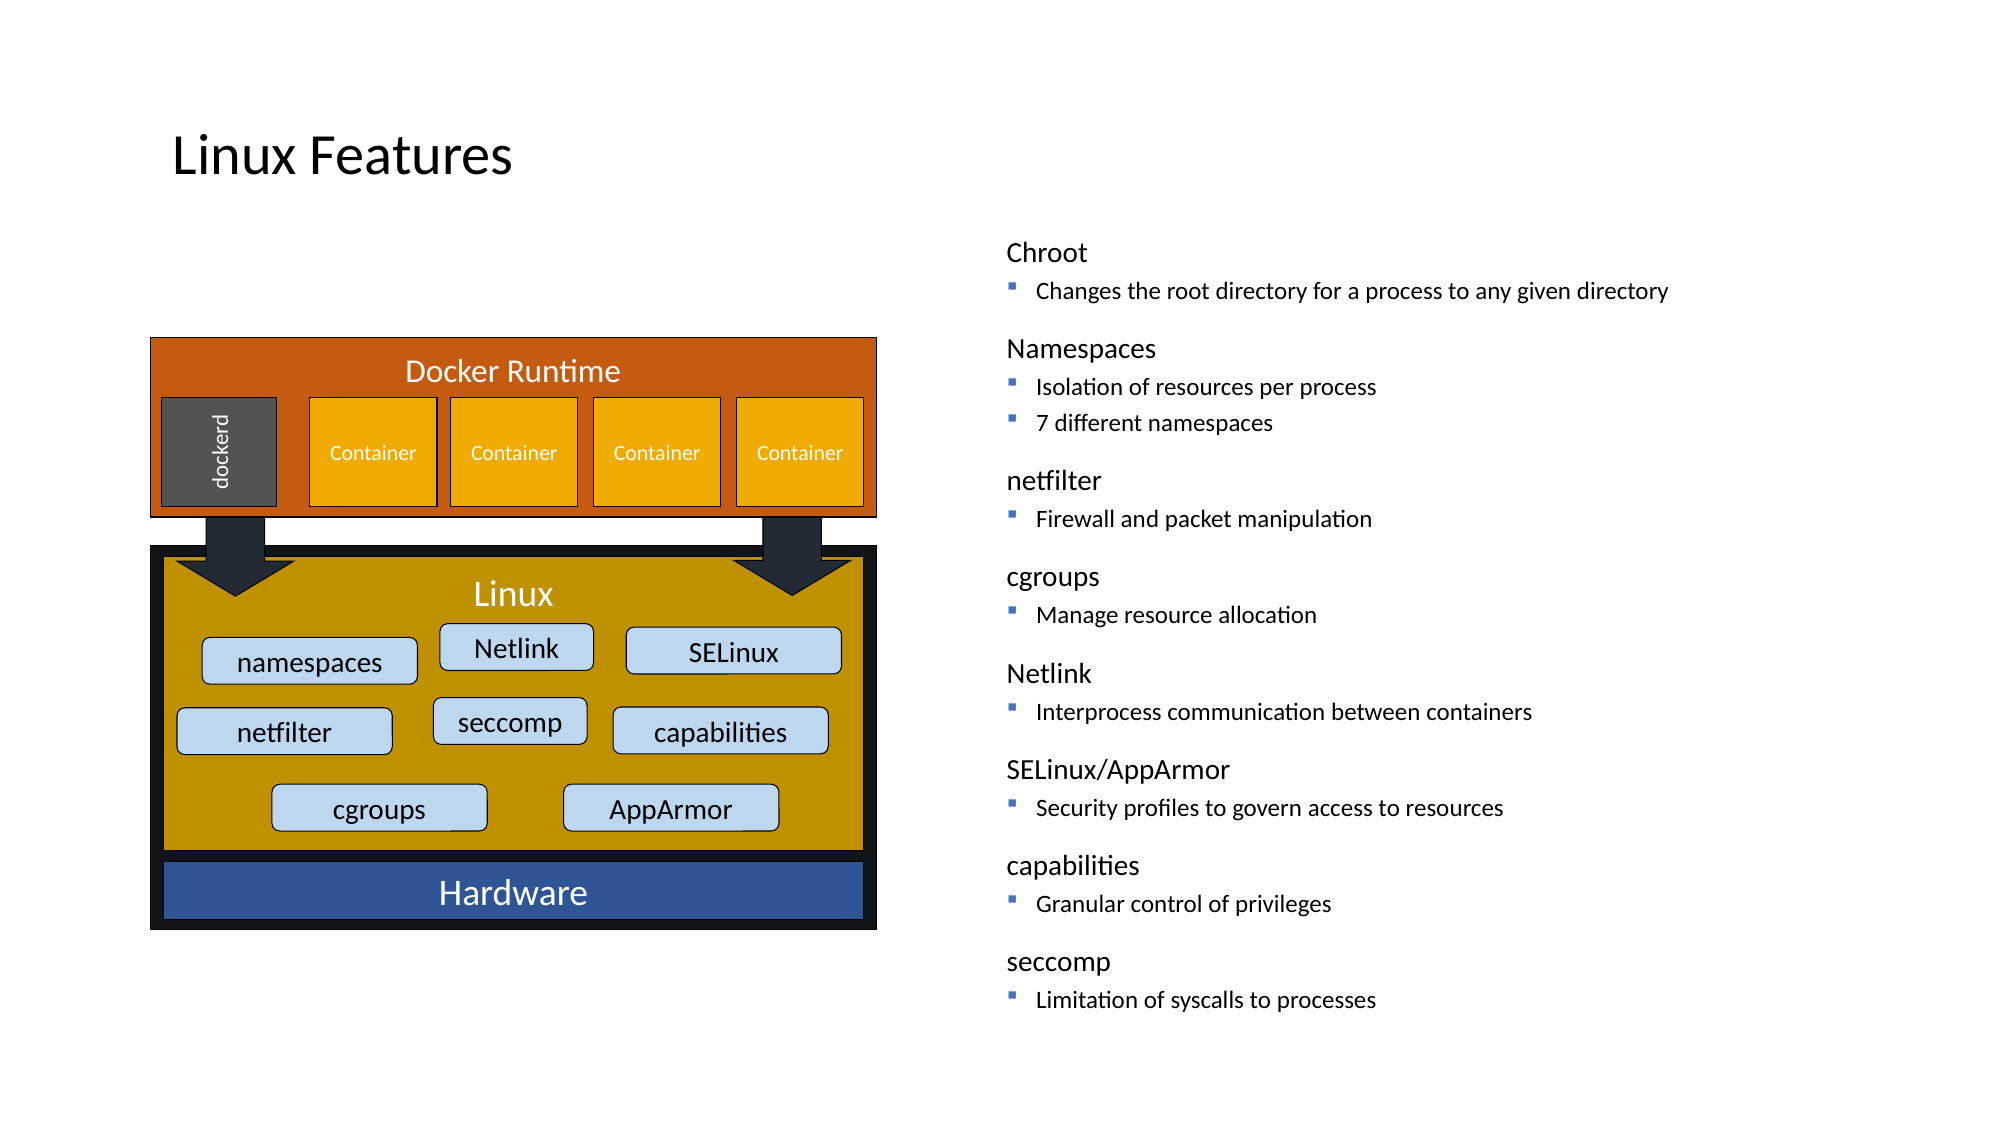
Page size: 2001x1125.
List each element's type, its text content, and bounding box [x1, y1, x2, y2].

text_box Hardware [163, 861, 864, 920]
text_box AppArmor [563, 784, 779, 832]
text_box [150, 337, 877, 518]
text_box netfilter [176, 707, 393, 755]
text_box cgroups [271, 784, 488, 832]
text_box [733, 518, 851, 596]
text_box SELinux [626, 627, 842, 674]
text_box [150, 545, 877, 930]
text_box [176, 518, 294, 597]
text_box namespaces [202, 637, 418, 685]
text_box seccomp [433, 697, 588, 745]
text_box capabilities [613, 707, 829, 754]
text_box Chroot Changes the root directory for a process to any given directory Namespaces Isolation of resources per process 7 different namespaces netfilter Firewall and packet manipulation cgroups Manage resource allocation Netlink Interprocess communication between containers SELinux/AppArmor Security profiles to govern access to resources capabilities Granular control of privileges seccomp Limitation of syscalls to processes [1006, 233, 1907, 1043]
text_box Linux Features [157, 109, 529, 194]
text_box Linux [163, 556, 864, 851]
text_box Netlink [439, 623, 594, 671]
